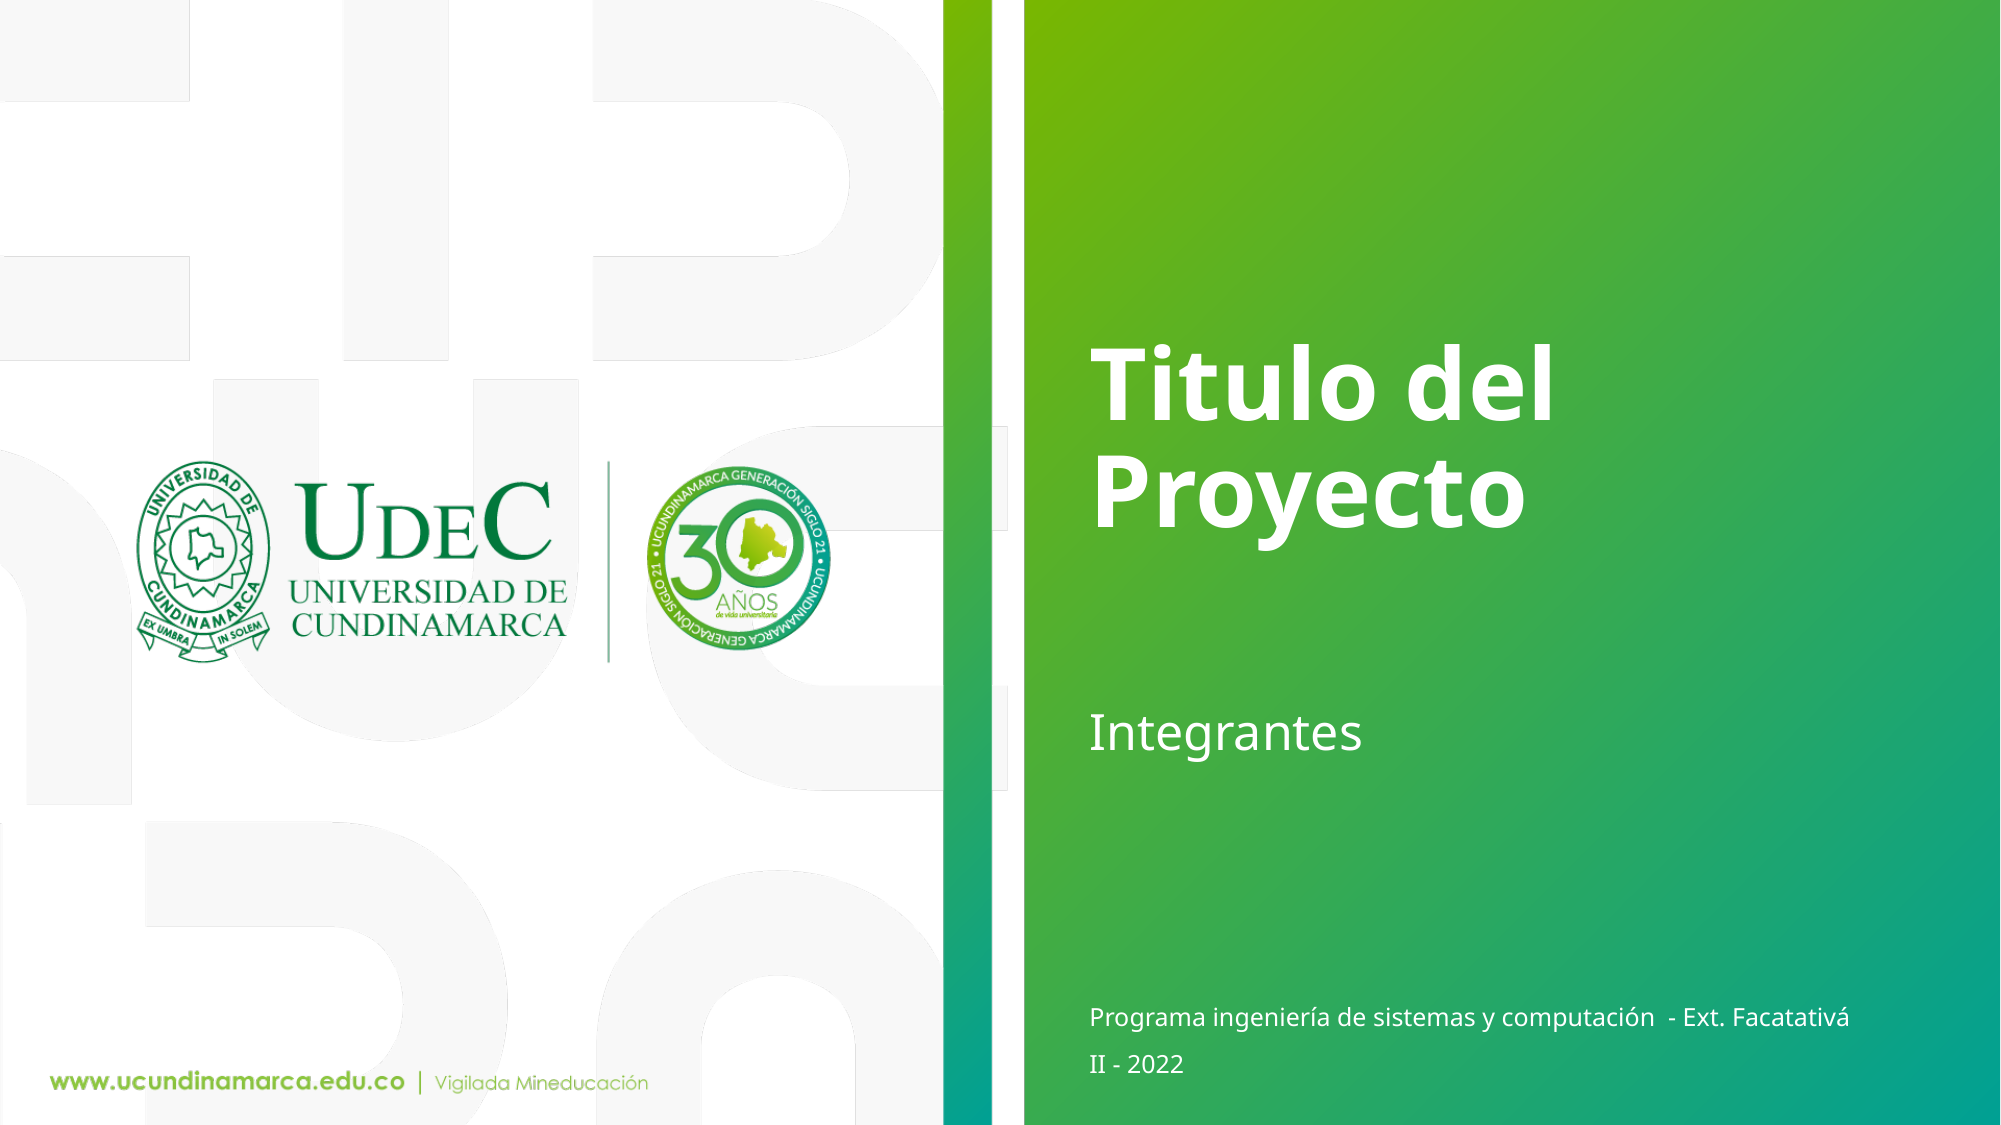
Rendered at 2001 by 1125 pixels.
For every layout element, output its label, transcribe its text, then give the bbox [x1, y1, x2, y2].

text_box Programa ingeniería de sistemas y computación - Ext. Facatativá II - 2022 [1074, 996, 1932, 1110]
title Titulo del Proyecto [1074, 184, 1932, 678]
subtitle Integrantes [1074, 699, 1932, 969]
picture [0, 0, 2001, 1125]
